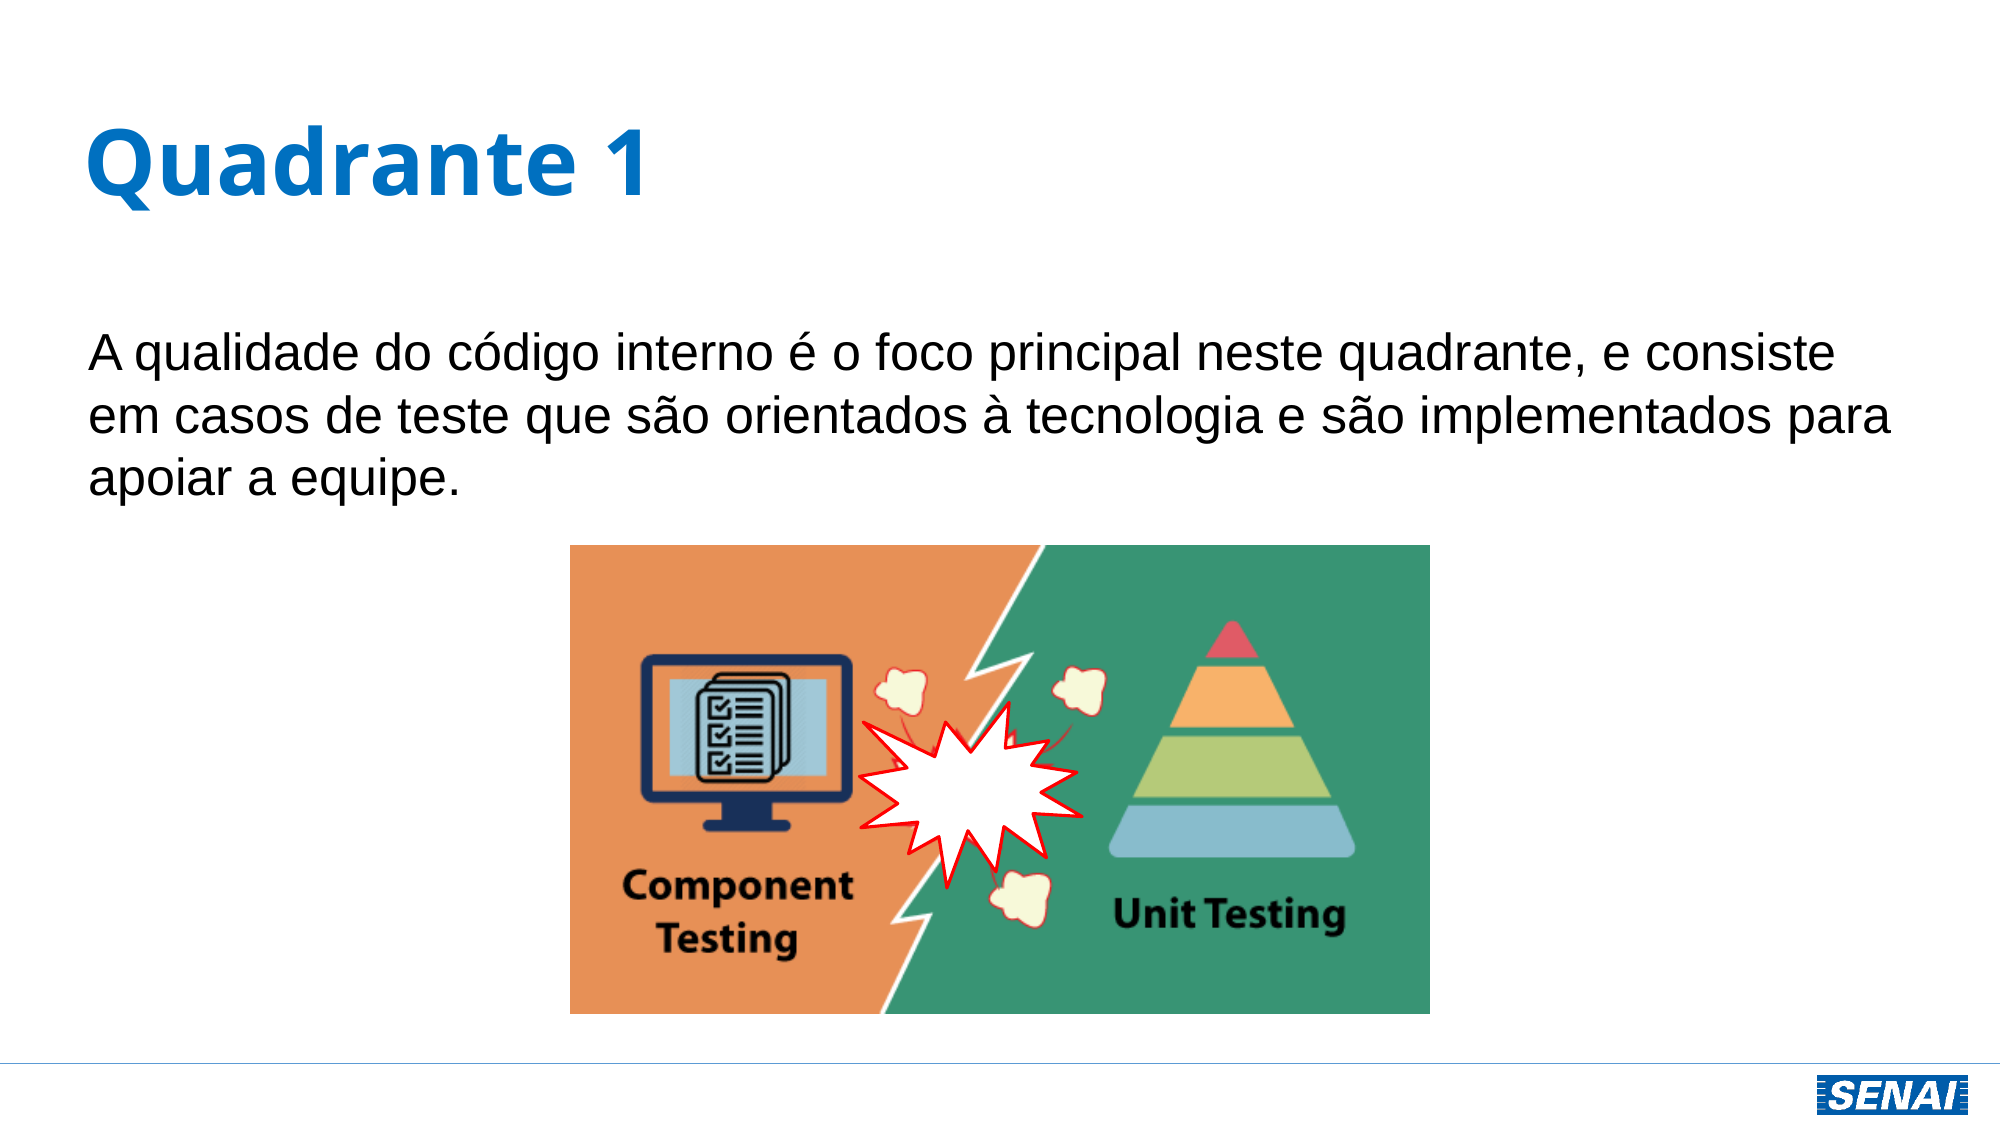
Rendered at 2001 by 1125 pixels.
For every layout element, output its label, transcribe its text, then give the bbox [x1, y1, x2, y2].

picture [1817, 1075, 1968, 1115]
picture [569, 544, 1430, 1015]
title Quadrante 1 [68, 97, 1932, 234]
list A qualidade do código interno é o foco principal neste quadrante, e consiste em casos de teste que são orientados à tecnologia e são implementados para apoiar a equipe. [68, 298, 1932, 1000]
